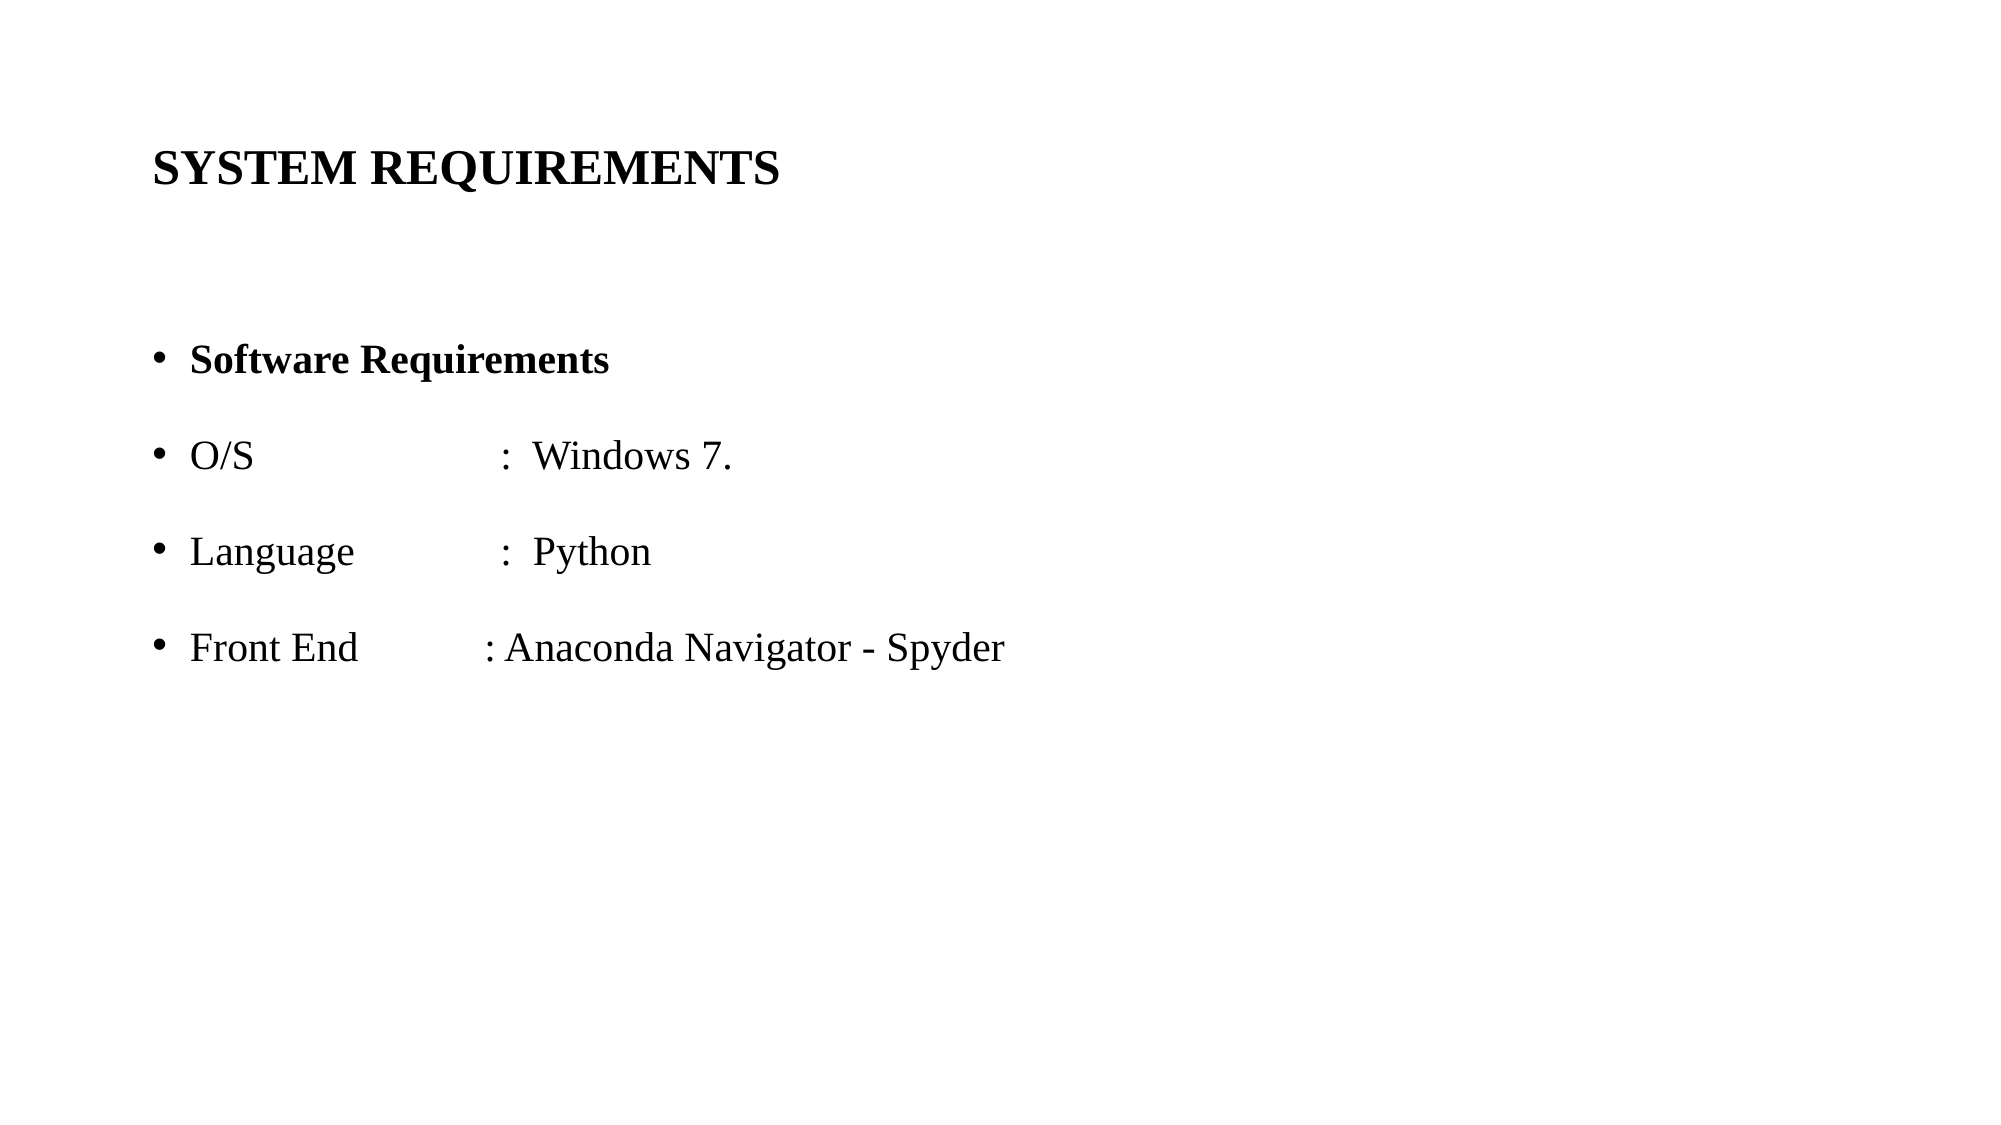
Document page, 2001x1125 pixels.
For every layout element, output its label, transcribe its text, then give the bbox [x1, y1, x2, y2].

title SYSTEM REQUIREMENTS [137, 59, 1863, 278]
list Software Requirements O/S : Windows 7. Language : Python Front End : Anaconda Navigator - Spyder [137, 299, 1863, 1014]
